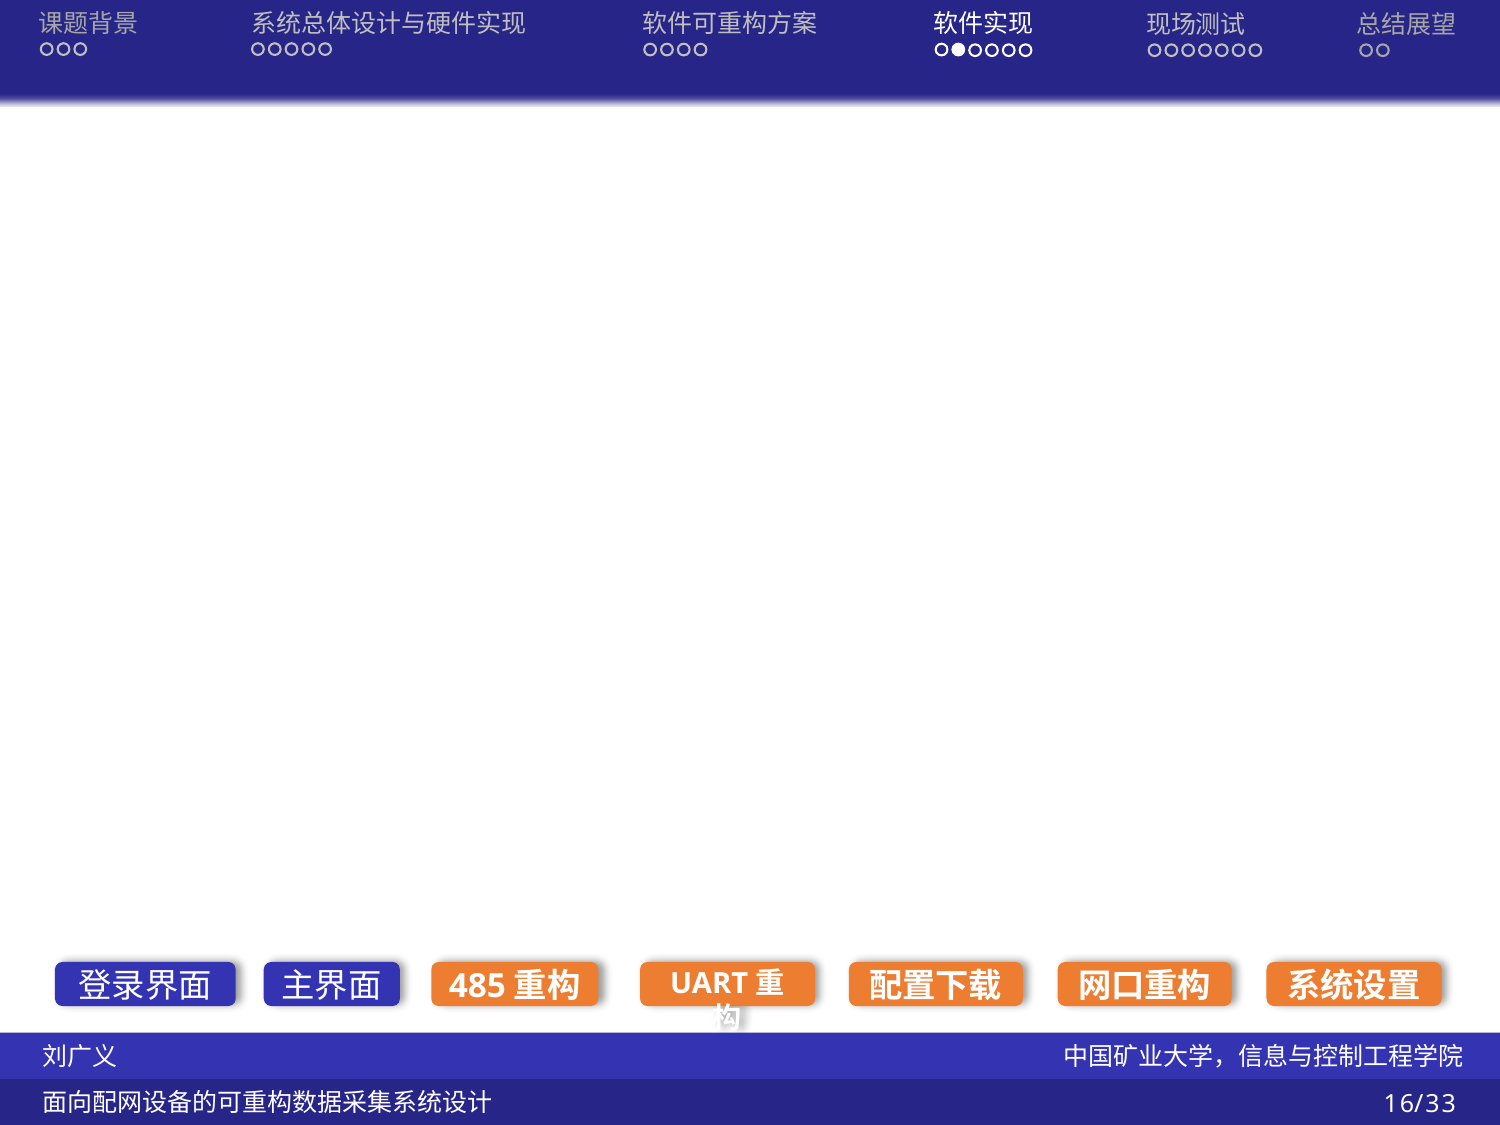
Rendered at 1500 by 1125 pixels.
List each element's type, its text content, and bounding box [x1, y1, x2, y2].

text_box 配置下载 [847, 960, 1025, 1008]
text_box [318, 45, 333, 57]
text_box 课题背景 [23, 0, 186, 45]
text_box [693, 45, 708, 57]
text_box [56, 45, 71, 57]
text_box 现场测试 [1131, 0, 1352, 46]
text_box [659, 45, 674, 57]
text_box [73, 45, 88, 57]
text_box 系统总体设计与硬件实现 [236, 0, 546, 45]
text_box 软件实现 [918, 0, 1055, 45]
text_box [1147, 46, 1162, 58]
text_box [1214, 46, 1229, 58]
text_box 软件可重构方案 [627, 0, 848, 45]
text_box [250, 45, 265, 57]
text_box [1181, 46, 1196, 58]
text_box [284, 45, 299, 57]
text_box 485重构 [429, 960, 600, 1008]
text_box 登录界面 [53, 960, 238, 1008]
text_box [1248, 46, 1263, 58]
text_box [951, 45, 966, 57]
text_box [968, 45, 983, 58]
text_box [934, 45, 949, 57]
text_box [301, 45, 316, 57]
text_box [1359, 46, 1374, 58]
text_box [0, 0, 1500, 97]
text_box [984, 45, 999, 58]
text_box [1018, 45, 1033, 58]
text_box [1001, 45, 1016, 58]
text_box [1375, 46, 1390, 58]
text_box [1198, 46, 1212, 58]
text_box [39, 45, 54, 57]
text_box [676, 45, 691, 57]
text_box [267, 45, 282, 57]
text_box 系统设置 [1264, 960, 1444, 1008]
text_box [643, 45, 658, 57]
text_box UART重构 [638, 960, 817, 1008]
text_box [1231, 46, 1246, 58]
text_box 网口重构 [1056, 960, 1234, 1008]
text_box 主界面 [262, 960, 402, 1008]
text_box 总结展望 [1341, 1, 1499, 46]
text_box [1164, 46, 1179, 58]
